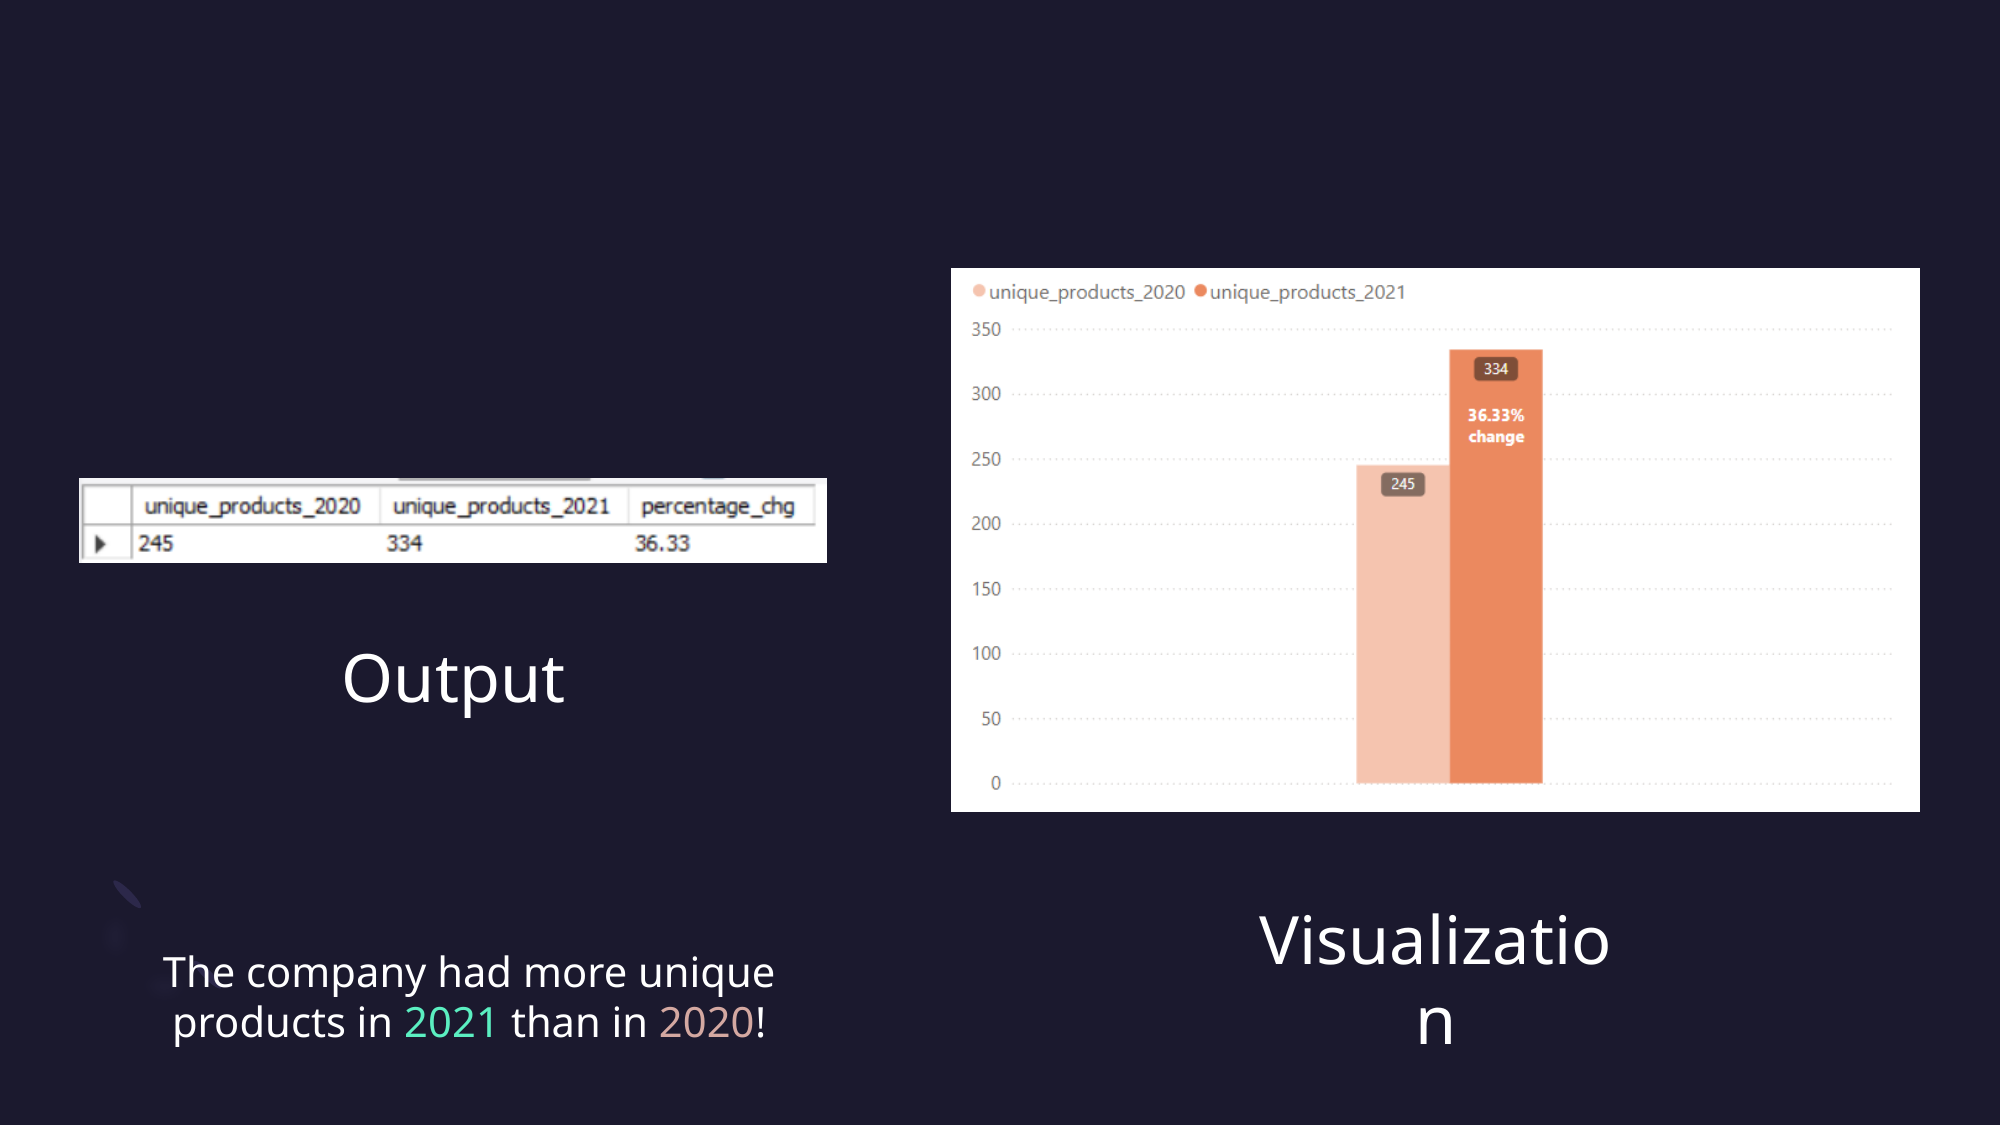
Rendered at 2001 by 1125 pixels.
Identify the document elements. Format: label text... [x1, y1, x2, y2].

text_box Output [290, 628, 617, 724]
text_box The company had more unique products in 2021 than in 2020! [79, 938, 859, 1054]
picture [951, 268, 1920, 812]
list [79, 478, 827, 563]
text_box Visualization [1236, 890, 1636, 1066]
